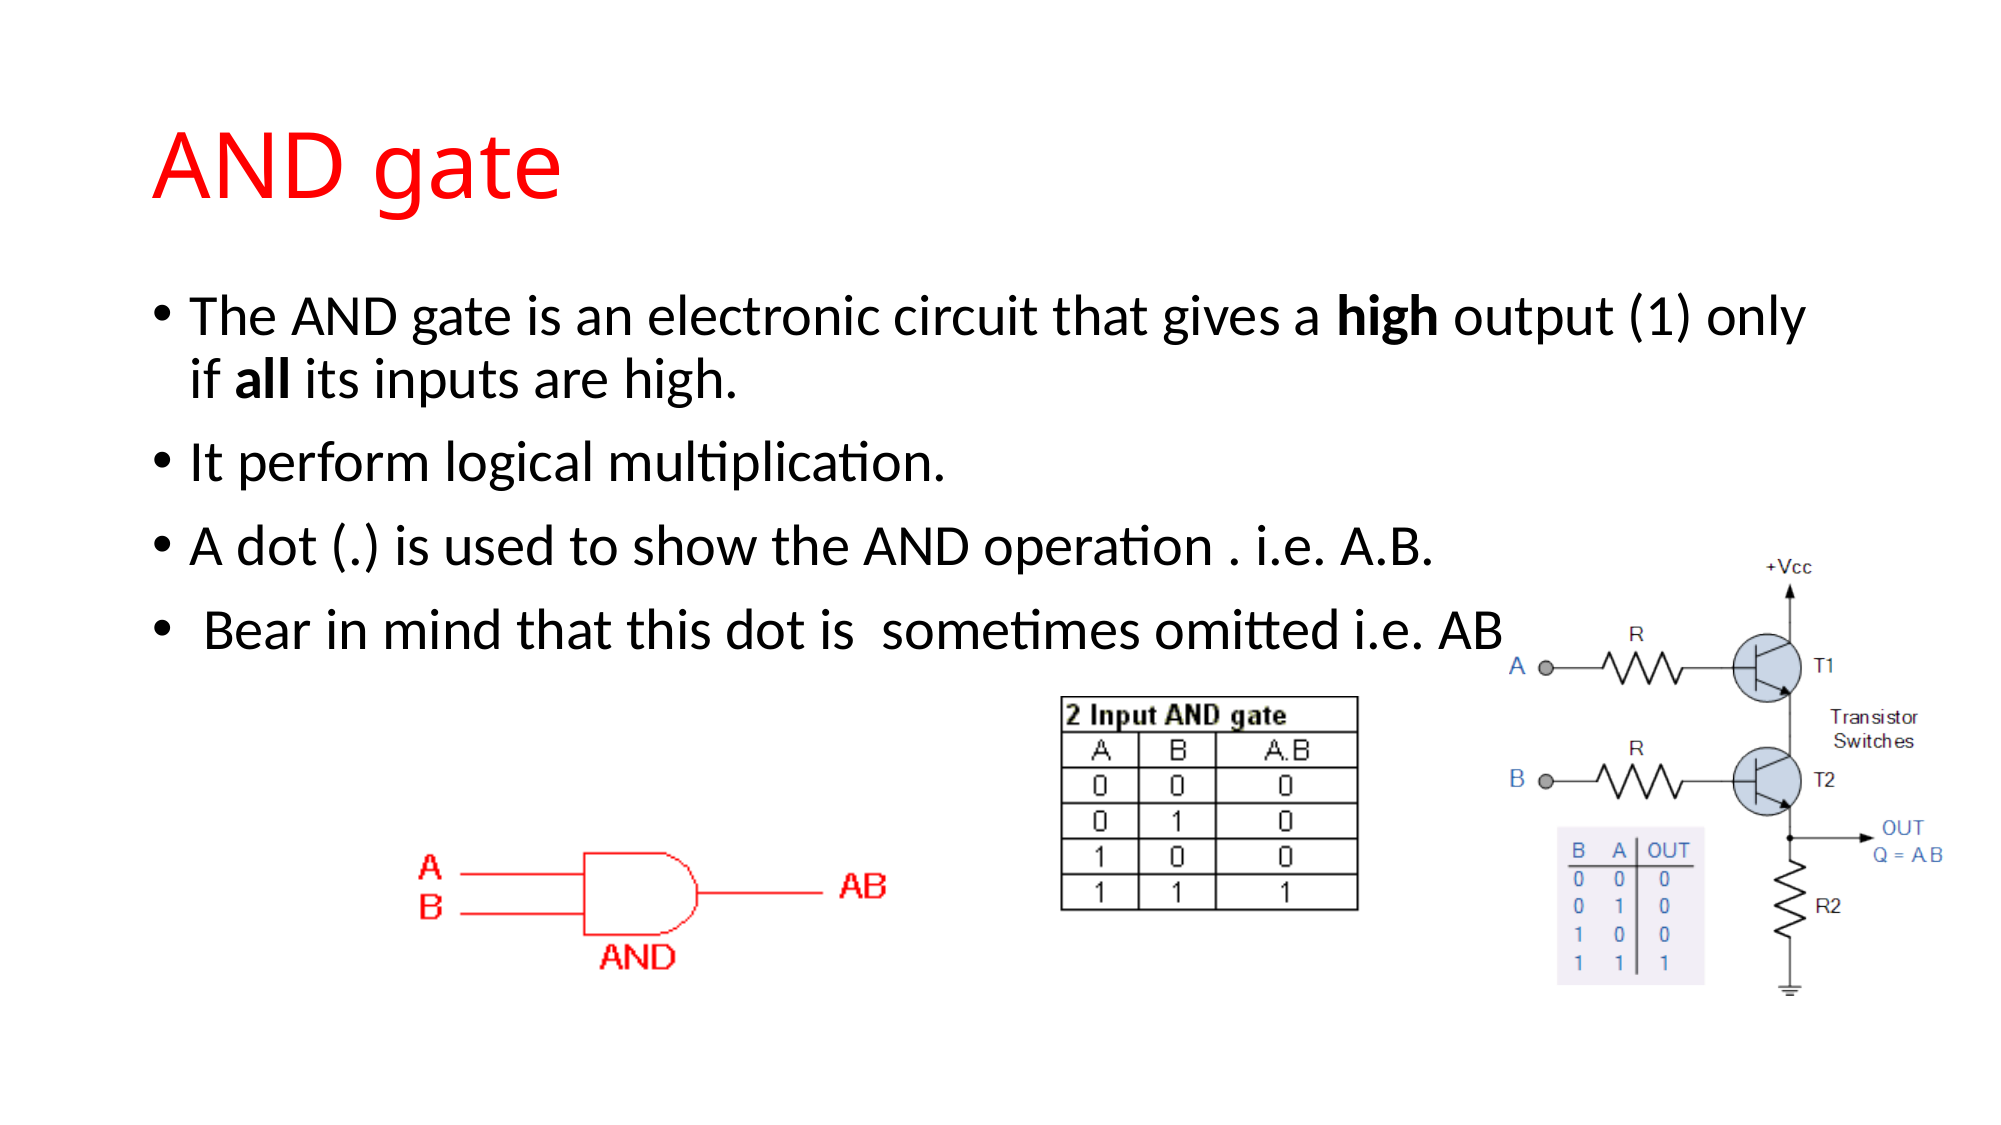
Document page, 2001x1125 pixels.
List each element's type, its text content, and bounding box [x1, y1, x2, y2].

title AND gate [137, 59, 1863, 277]
list The AND gate is an electronic circuit that gives a high output (1) only if all its inputs are high. It perform logical multiplication. A dot (.) is used to show the AND operation . i.e. A.B. Bear in mind that this dot is sometimes omitted i.e. AB [137, 277, 1863, 1014]
picture [1509, 553, 1945, 996]
picture [367, 696, 1453, 997]
